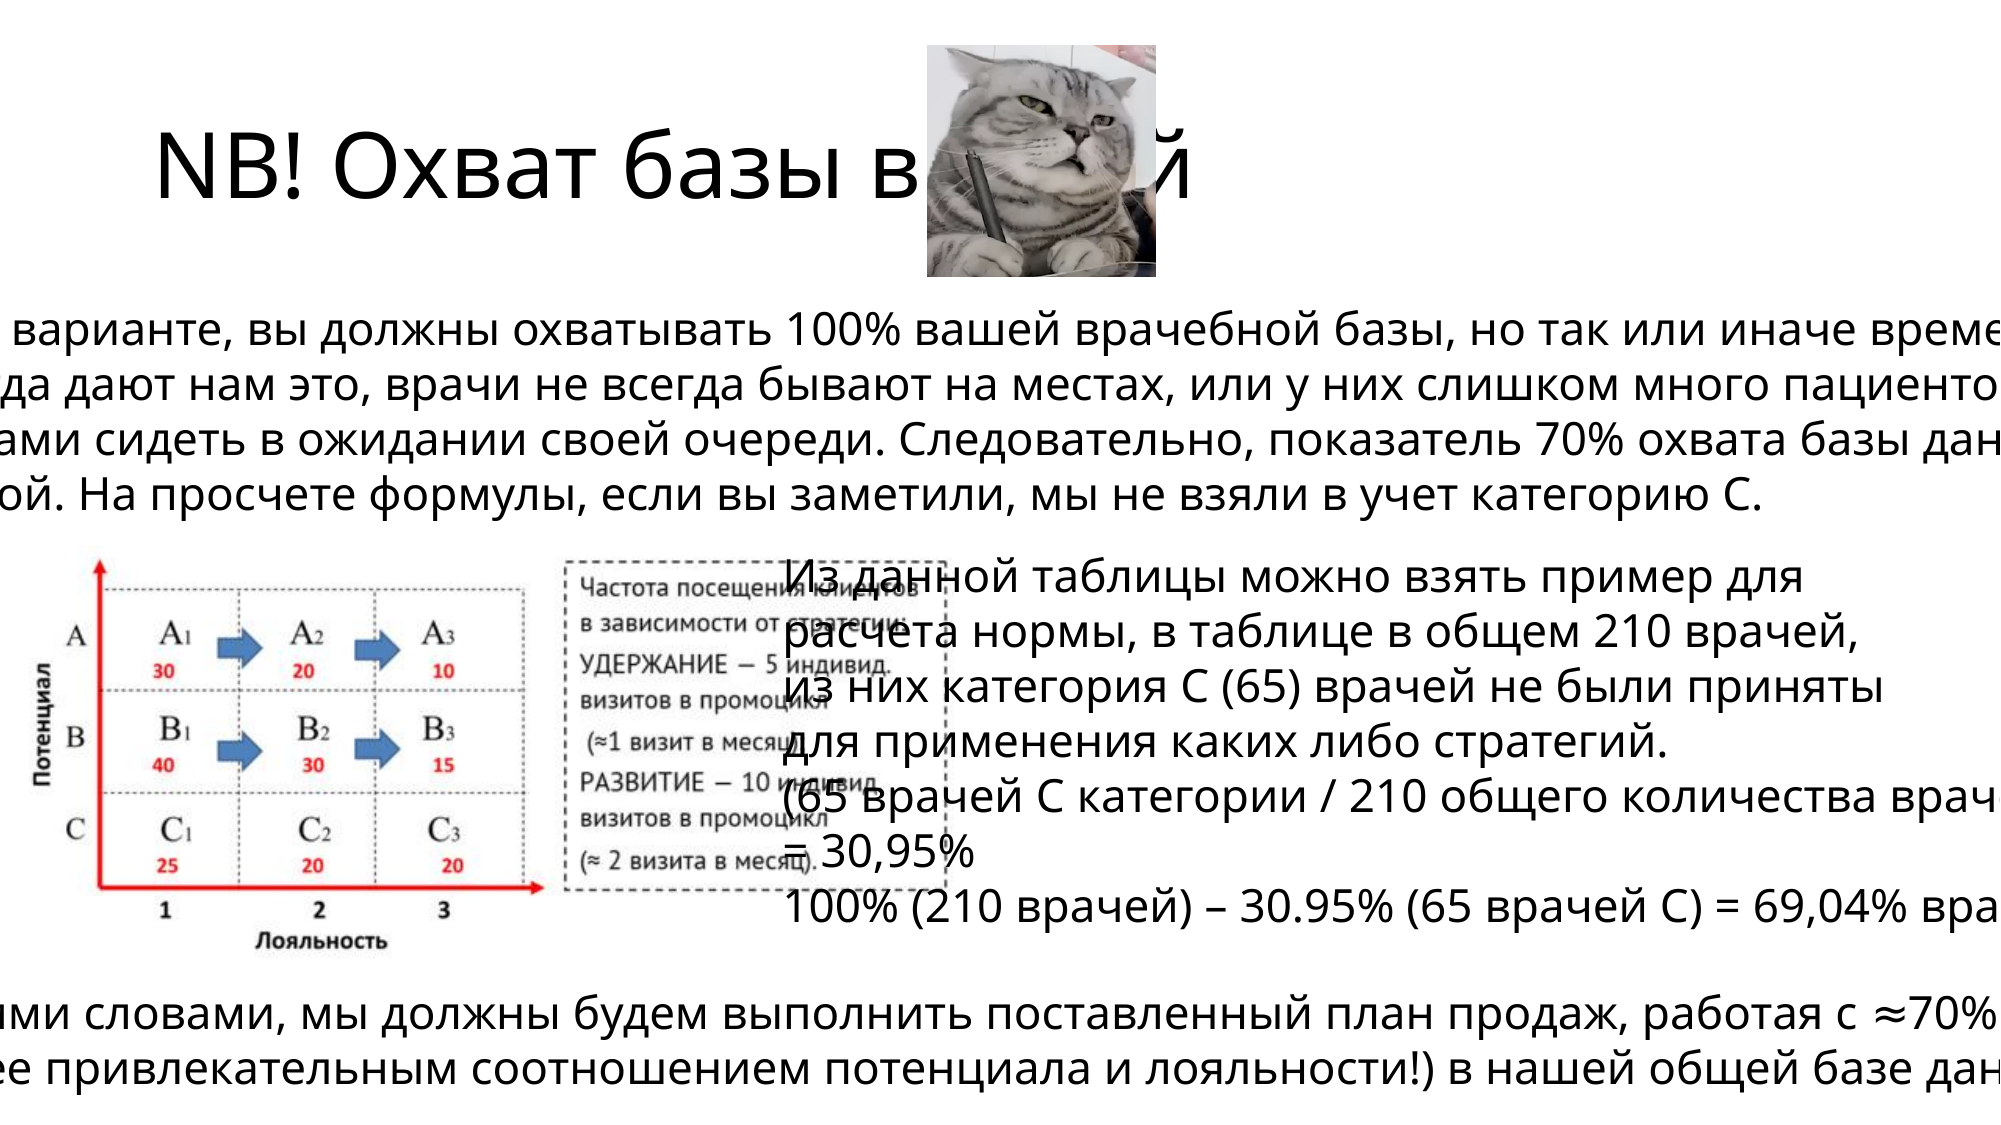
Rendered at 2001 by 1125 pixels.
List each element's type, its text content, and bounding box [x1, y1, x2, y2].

text_box Из данной таблицы можно взять пример для расчета нормы, в таблице в общем 210 врачей, из них категория С (65) врачей не были приняты для применения каких либо стратегий. (65 врачей С категории / 210 общего количества врачей) *100 = 30,95% 100% (210 врачей) – 30.95% (65 врачей С) = 69,04% врачей. [767, 539, 2000, 976]
title NB! Охват базы врачей [1157, 59, 1863, 278]
picture [29, 545, 954, 961]
title NB! Охват базы врачей [137, 59, 926, 278]
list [926, 44, 1157, 278]
text_box При идеальном варианте, вы должны охватывать 100% вашей врачебной базы, но так или иначе временные ресурсы не всегда дают нам это, врачи не всегда бывают на местах, или у них слишком много пациентов и приходится часами сидеть в ожидании своей очереди. Следовательно, показатель 70% охвата базы данных считается нормой. На просчете формулы, если вы заметили, мы не взяли в учет категорию С. [0, 292, 2000, 527]
text_box То есть, другими словами, мы должны будем выполнить поставленный план продаж, работая с ≈70% врачей (но с наиболее привлекательным соотношением потенциала и лояльности!) в нашей общей базе данных. [0, 976, 2000, 1102]
